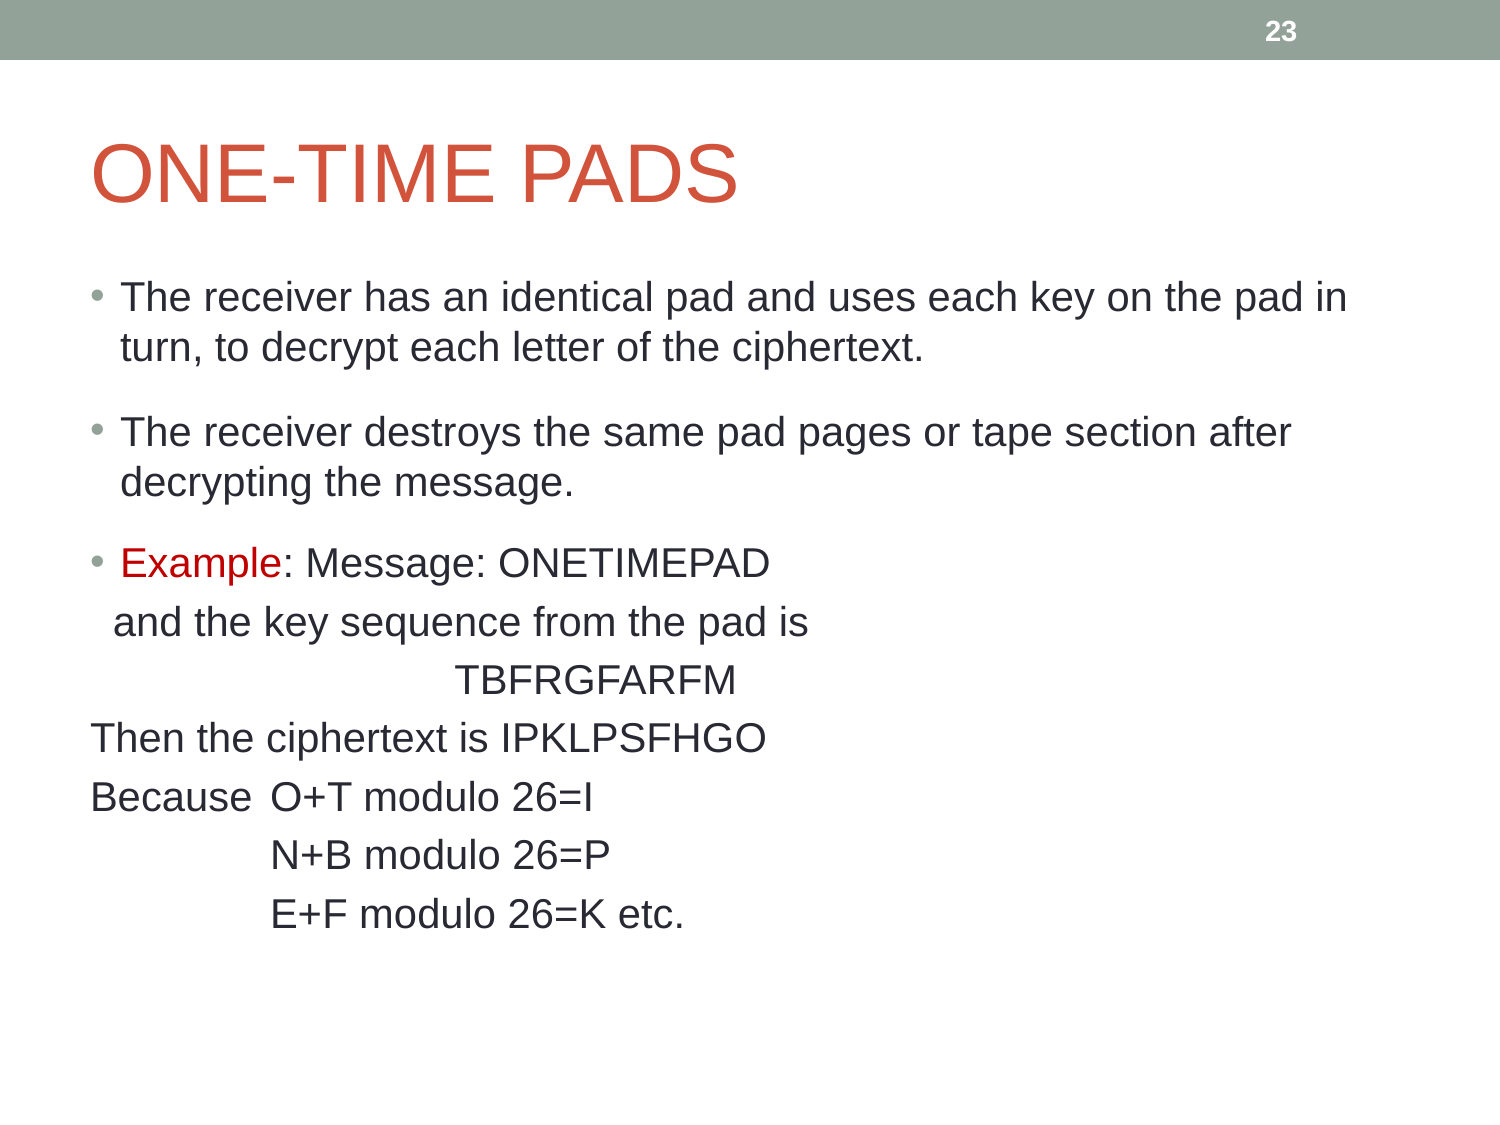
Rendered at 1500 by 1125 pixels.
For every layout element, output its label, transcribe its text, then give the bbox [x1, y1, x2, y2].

list The receiver has an identical pad and uses each key on the pad in turn, to decrypt each letter of the ciphertext. The receiver destroys the same pad pages or tape section after decrypting the message. Example: Message: ONETIMEPAD and the key sequence from the pad is TBFRGFARFM Then the ciphertext is IPKLPSFHGO Because O+T modulo 26=I N+B modulo 26=P E+F modulo 26=K etc. [75, 262, 1425, 1063]
title ONE-TIME PADS [75, 87, 1425, 250]
text_box ‹#› [1250, 3, 1425, 57]
